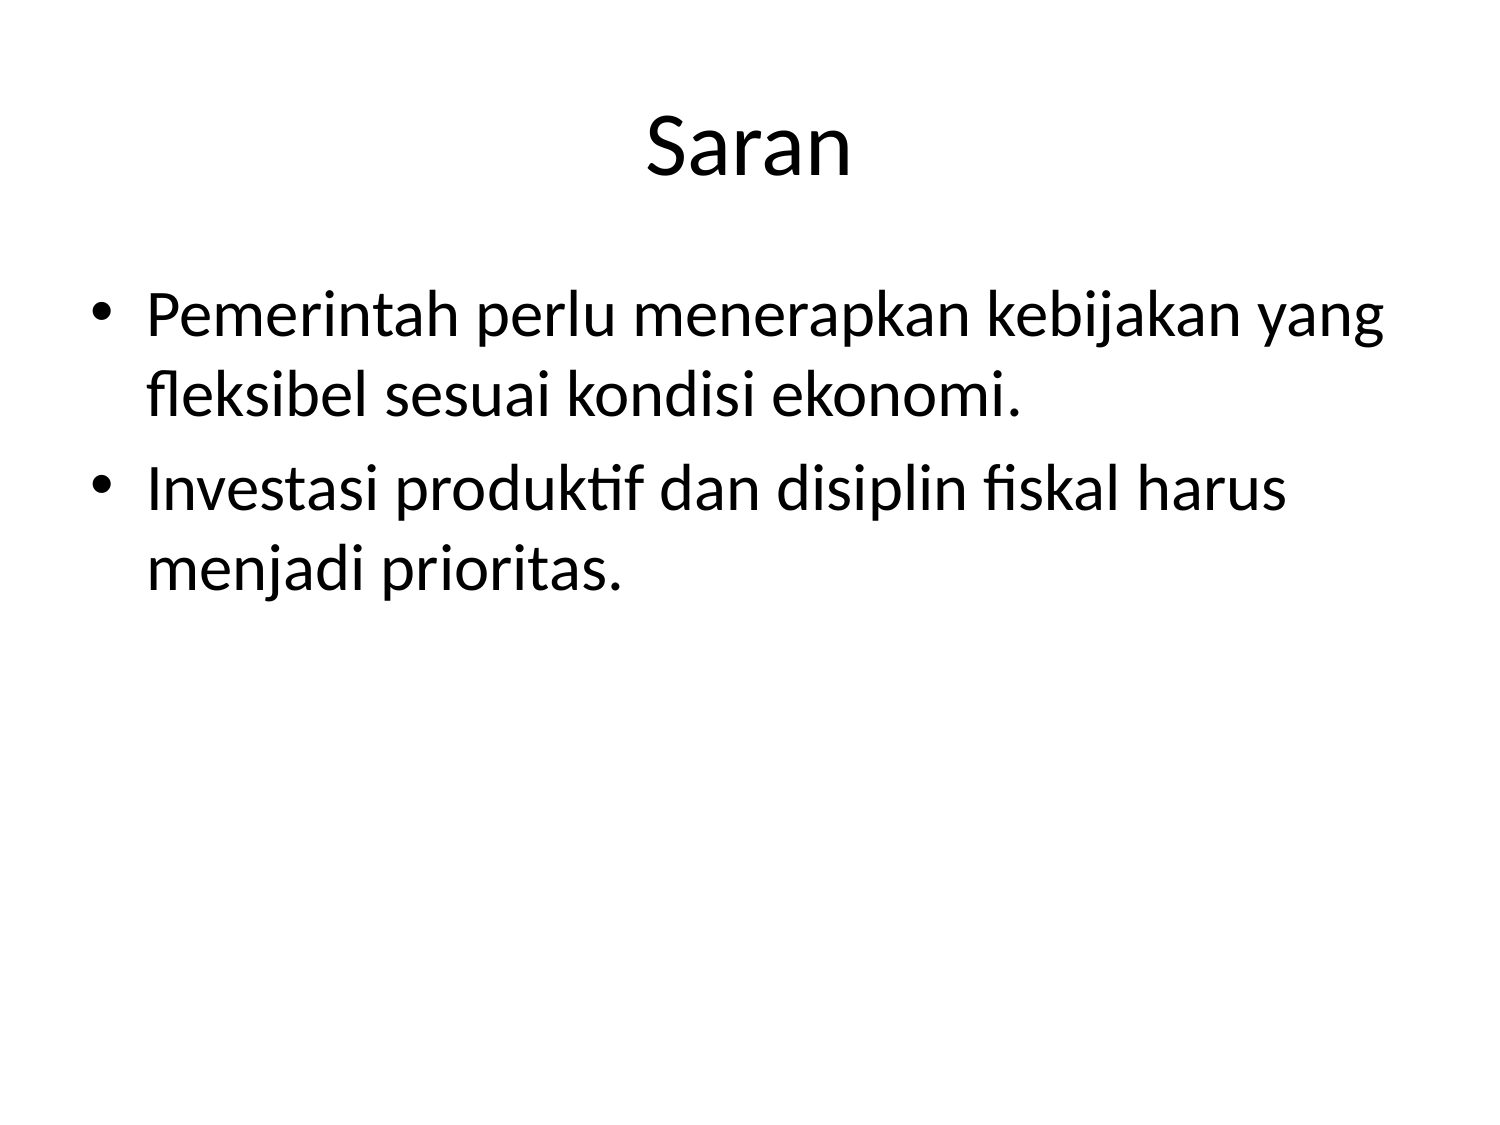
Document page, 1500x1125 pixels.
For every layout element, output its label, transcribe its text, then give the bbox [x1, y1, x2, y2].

list Pemerintah perlu menerapkan kebijakan yang fleksibel sesuai kondisi ekonomi. Investasi produktif dan disiplin fiskal harus menjadi prioritas. [75, 262, 1425, 1005]
title Saran [75, 45, 1425, 233]
